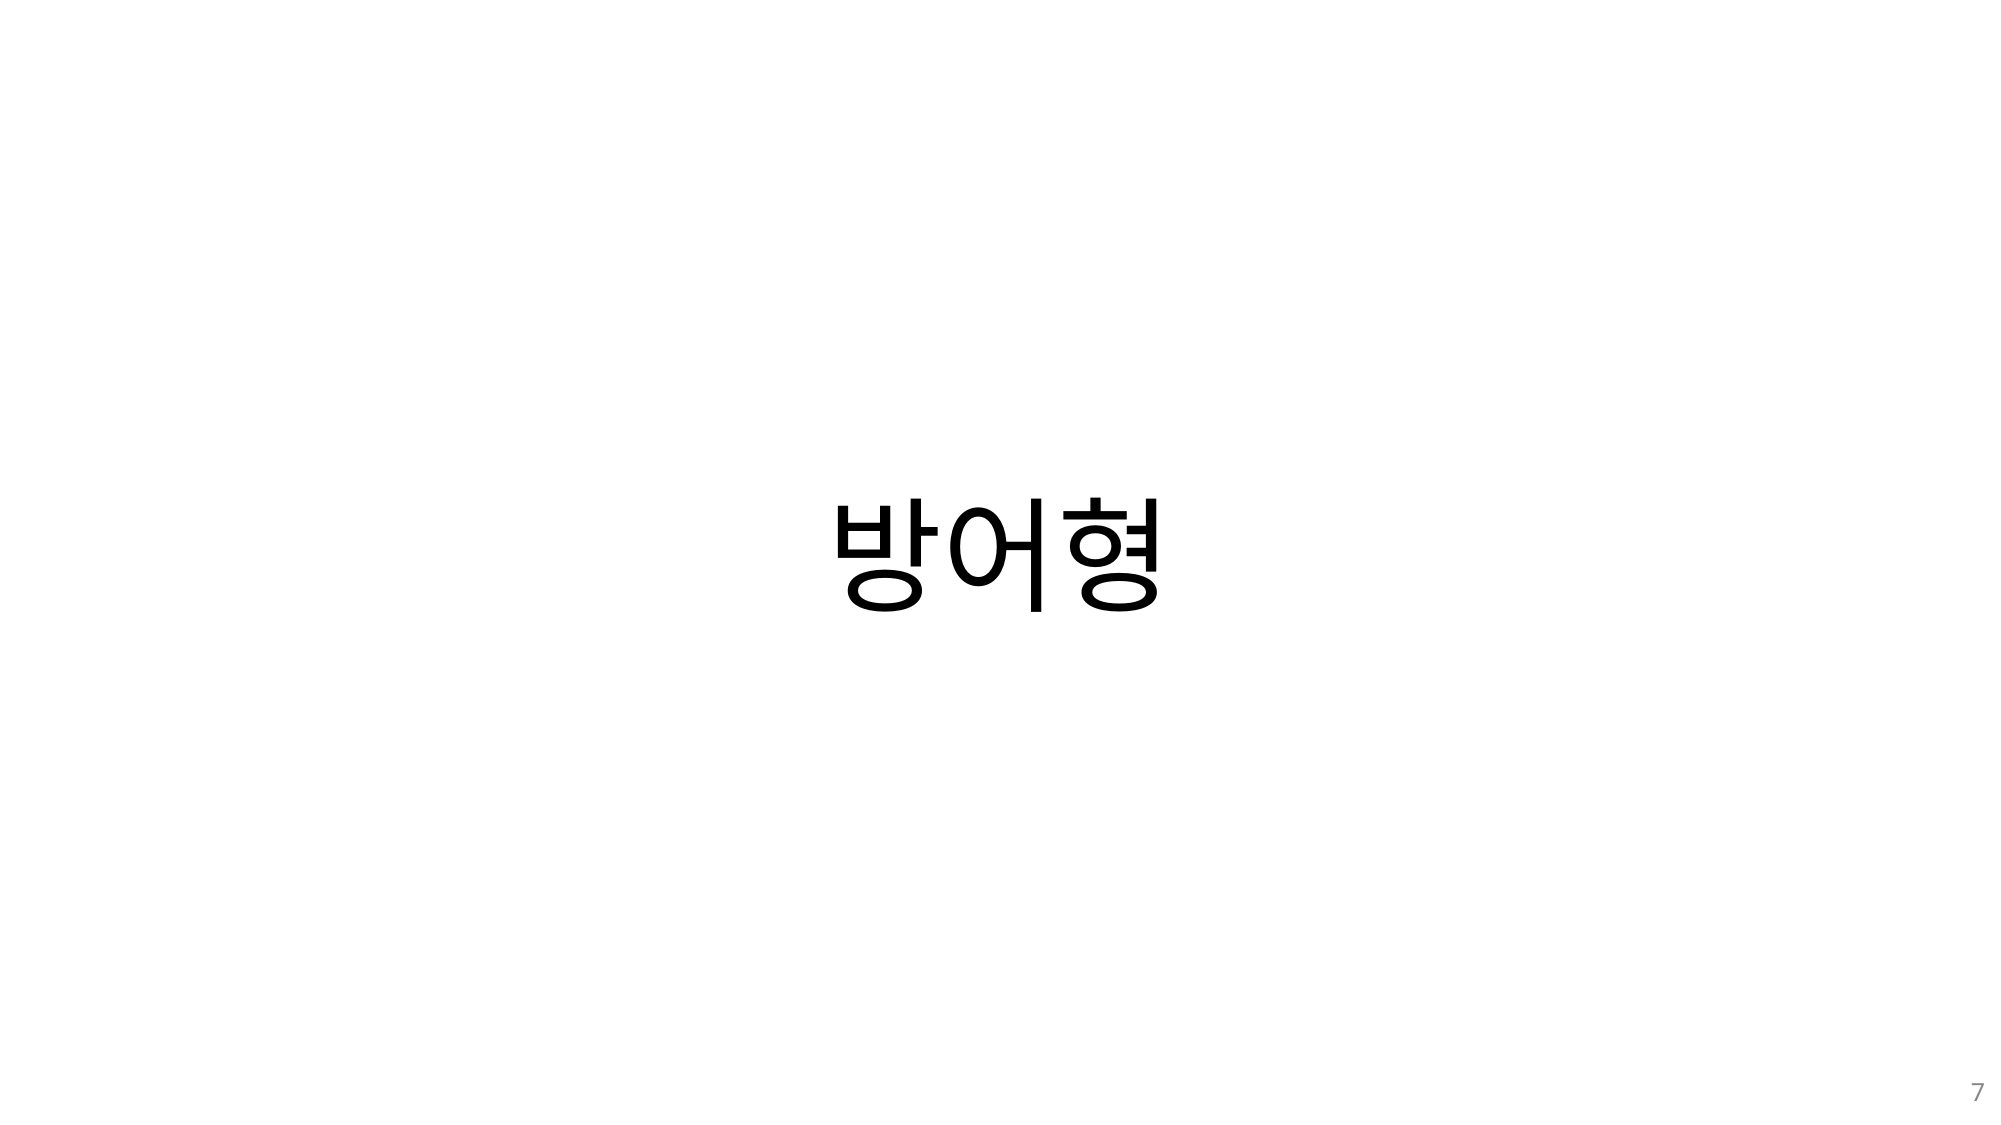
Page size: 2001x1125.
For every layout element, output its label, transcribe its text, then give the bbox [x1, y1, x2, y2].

title 방어형 [137, 328, 1863, 797]
slide_number 7 [1550, 1063, 2000, 1123]
